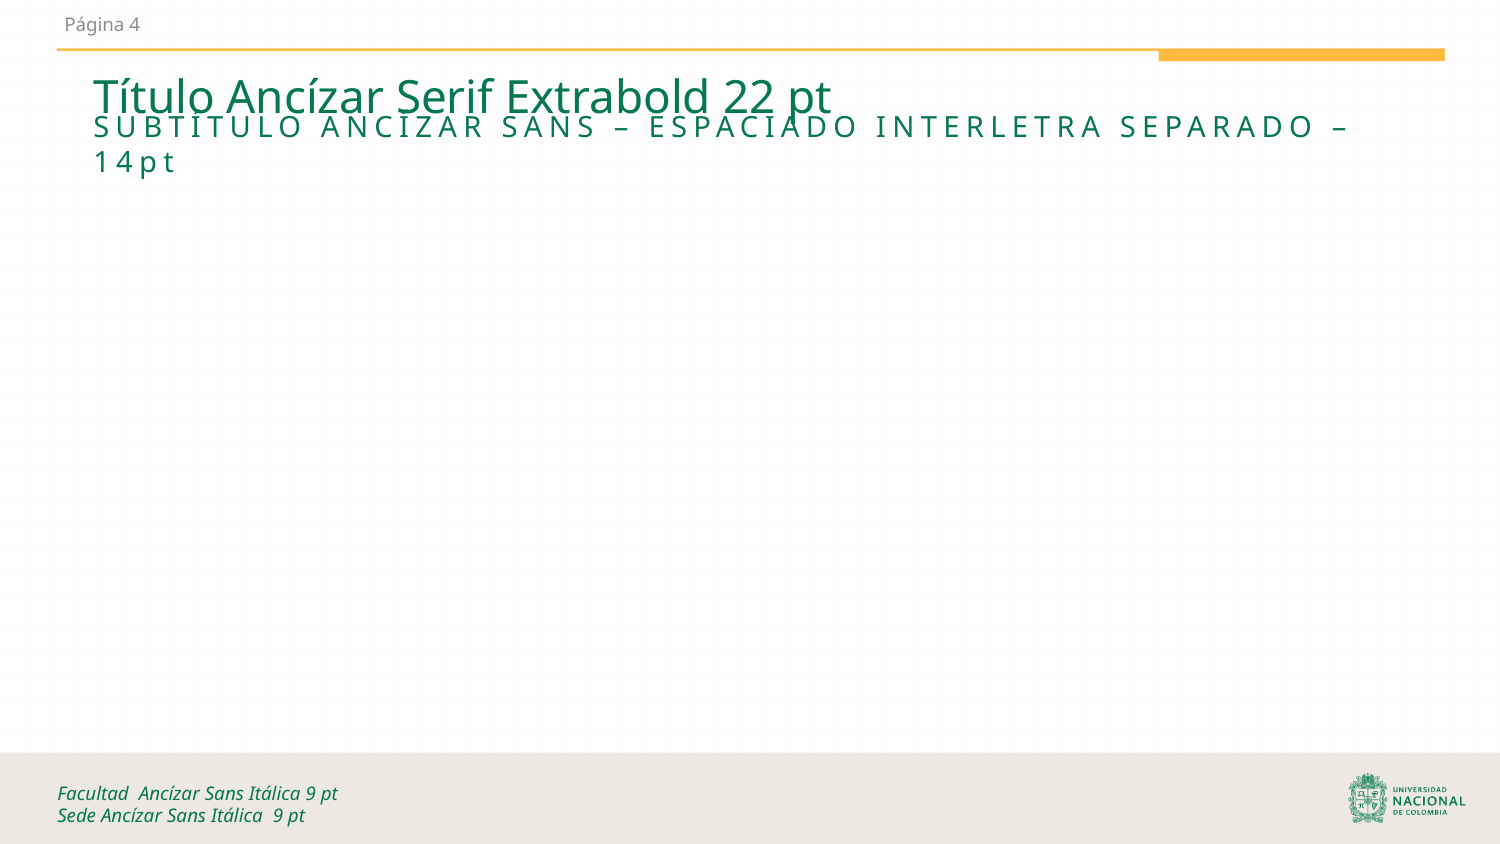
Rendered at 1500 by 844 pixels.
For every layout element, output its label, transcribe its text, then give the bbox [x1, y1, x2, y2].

slide_number 4 [49, 2, 400, 48]
text_box Título Ancízar Serif Extrabold 22 pt [78, 49, 1163, 128]
text_box Facultad Ancízar Sans Itálica 9 pt Sede Ancízar Sans Itálica 9 pt [42, 774, 554, 835]
text_box SUBTÍTULO ANCÍZAR SANS – ESPACIADO INTERLETRA SEPARADO – 14pt [78, 128, 1371, 159]
picture [0, 0, 1500, 844]
